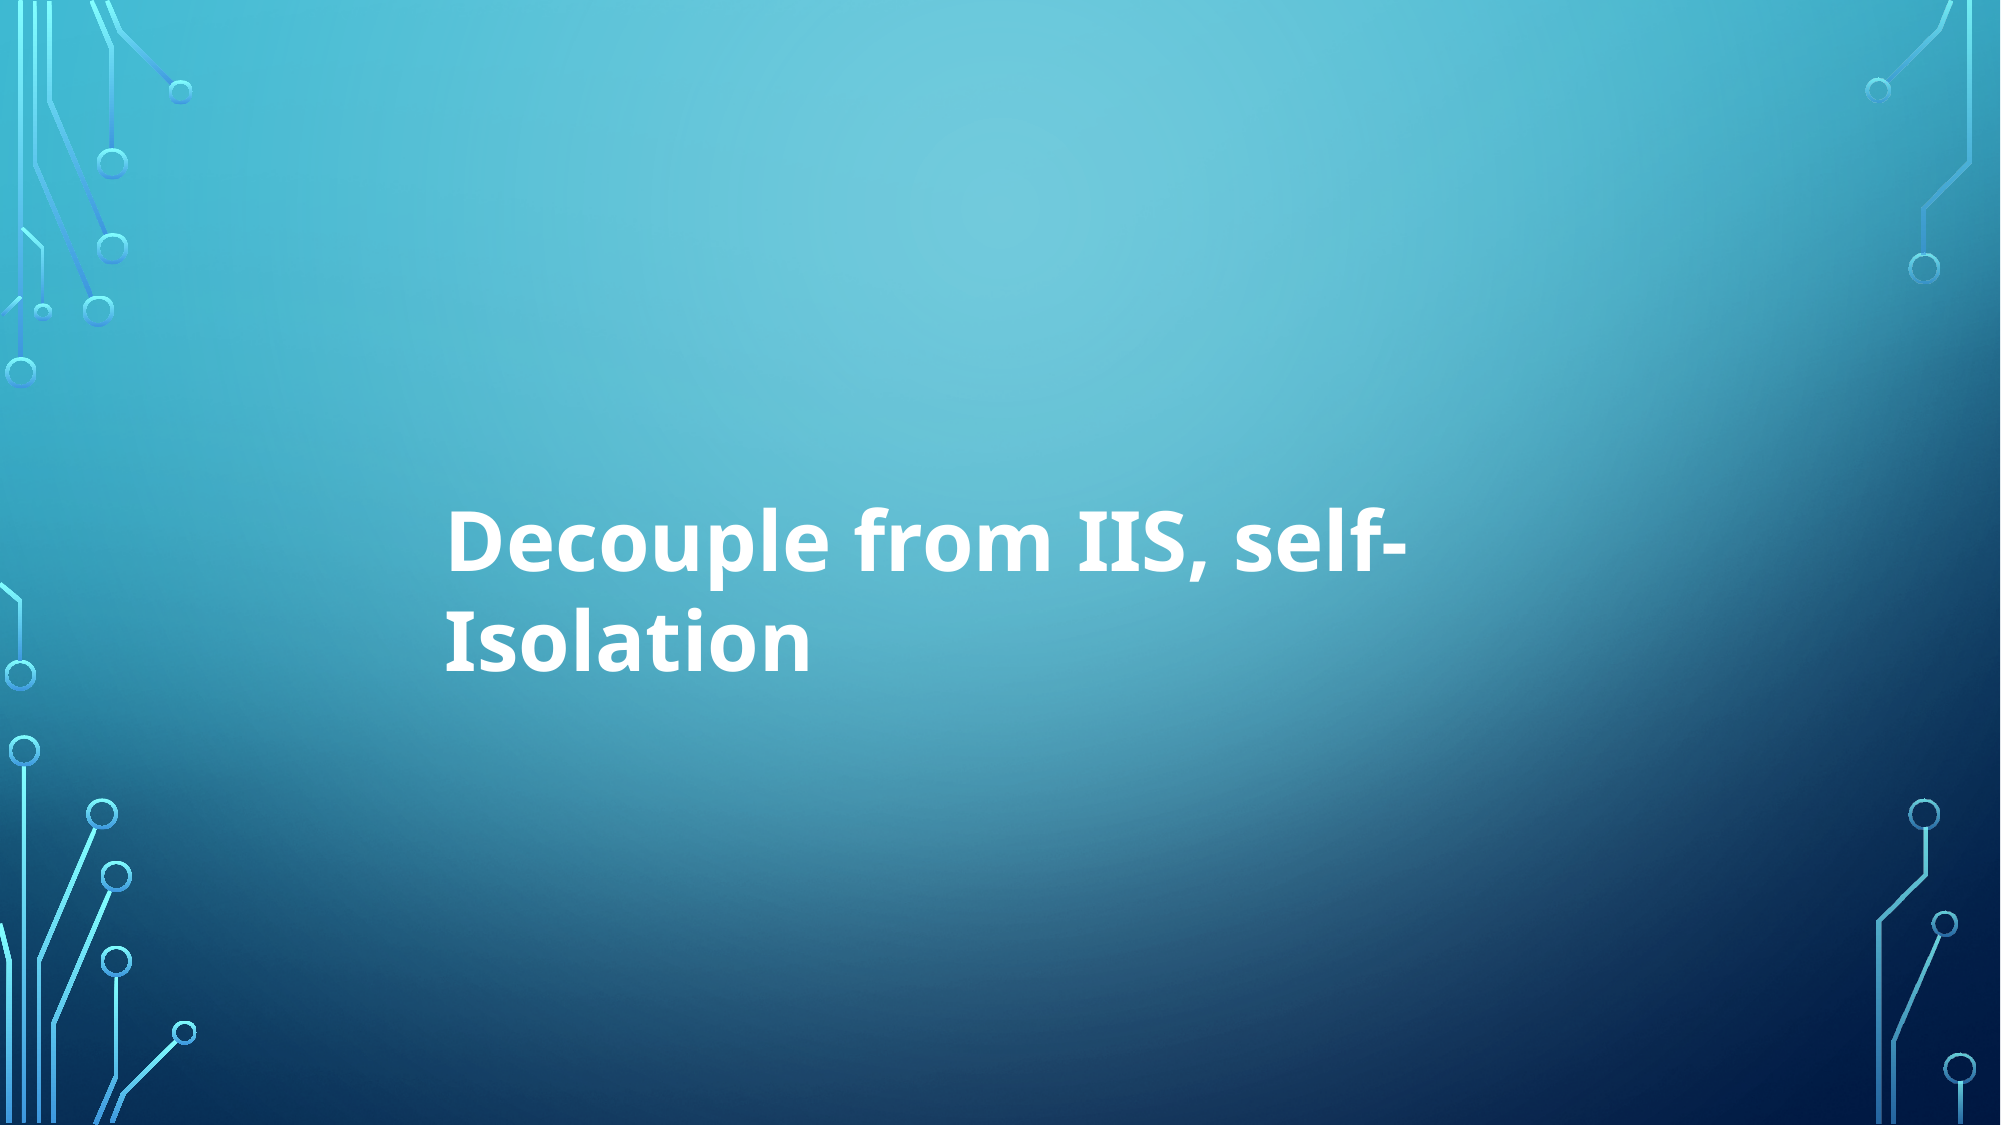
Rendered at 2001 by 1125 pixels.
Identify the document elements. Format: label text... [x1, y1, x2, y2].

text_box Decouple from IIS, self-Isolation [429, 480, 1666, 696]
